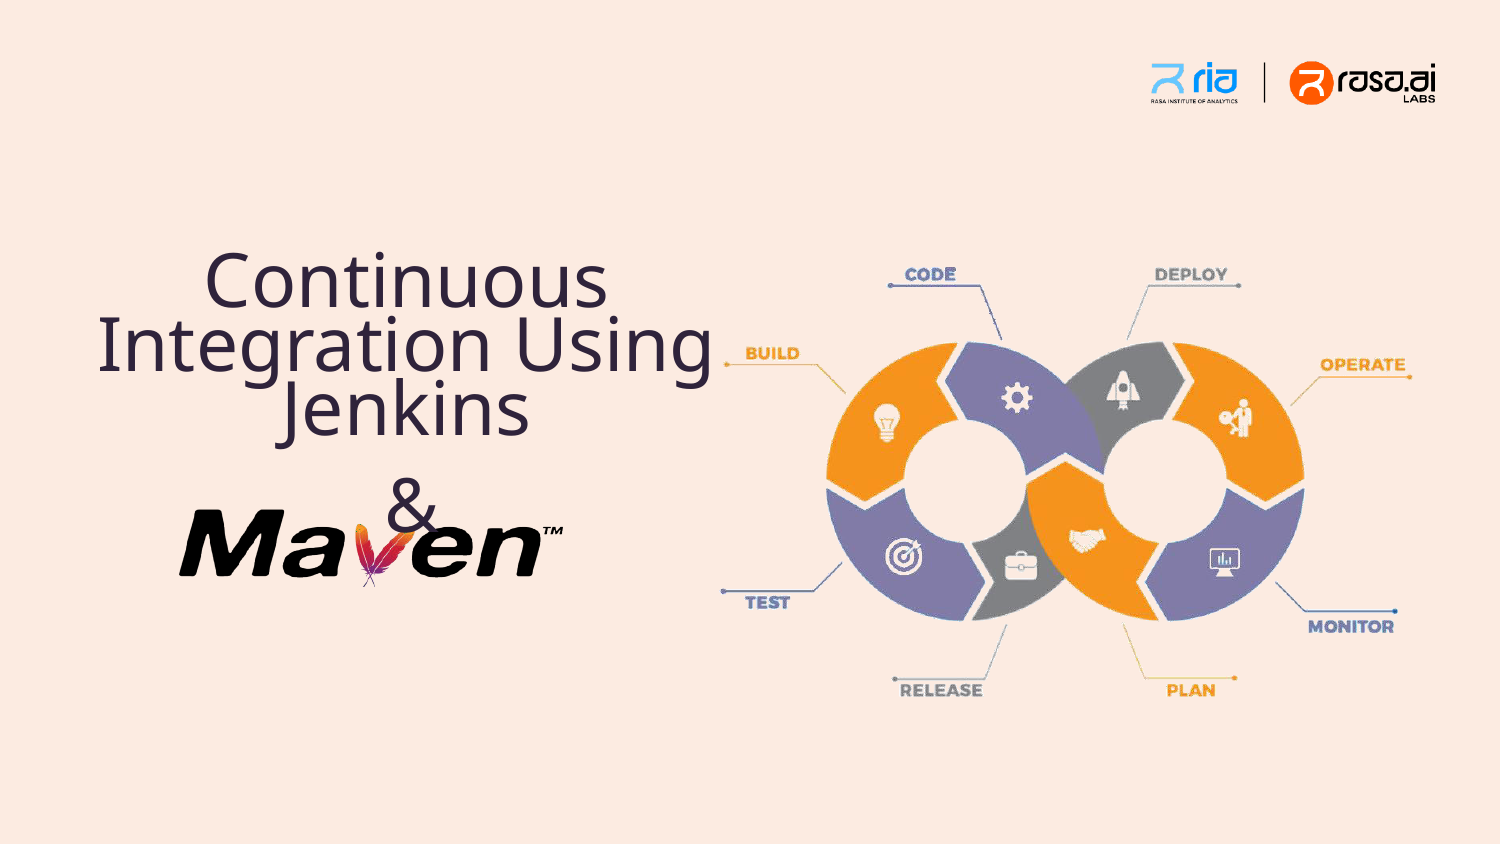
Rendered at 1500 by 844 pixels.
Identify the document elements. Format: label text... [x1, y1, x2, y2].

picture [718, 267, 1413, 697]
picture [1149, 59, 1435, 105]
picture [178, 509, 563, 587]
text_box Continuous Integration Using Jenkins & [0, 249, 813, 547]
